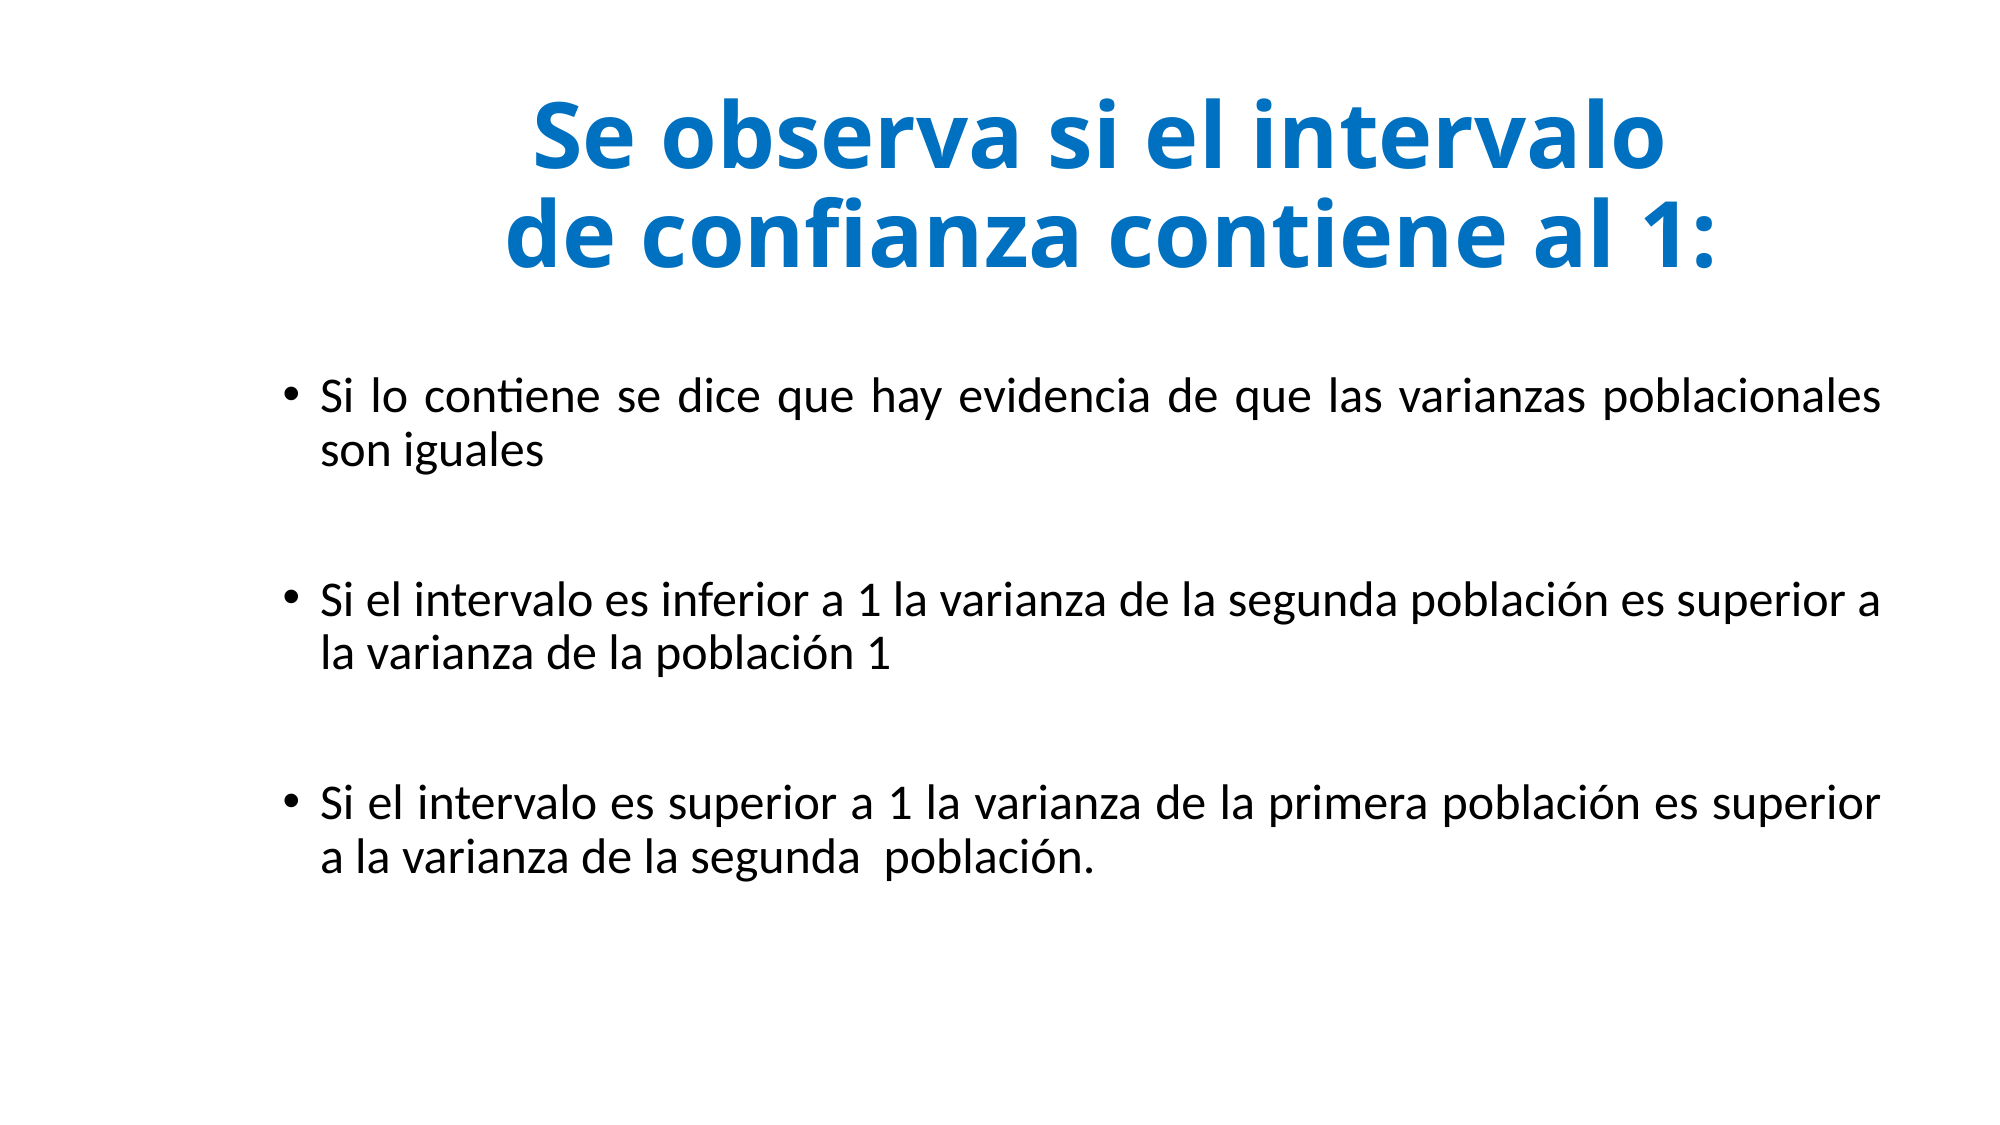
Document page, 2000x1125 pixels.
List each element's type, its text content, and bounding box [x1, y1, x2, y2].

title Se observa si el intervalo de confianza contiene al 1: [184, 125, 2000, 362]
list Si lo contiene se dice que hay evidencia de que las varianzas poblacionales son iguales Si el intervalo es inferior a 1 la varianza de la segunda población es superior a la varianza de la población 1 Si el intervalo es superior a 1 la varianza de la primera población es superior a la varianza de la segunda población. [267, 361, 1898, 976]
